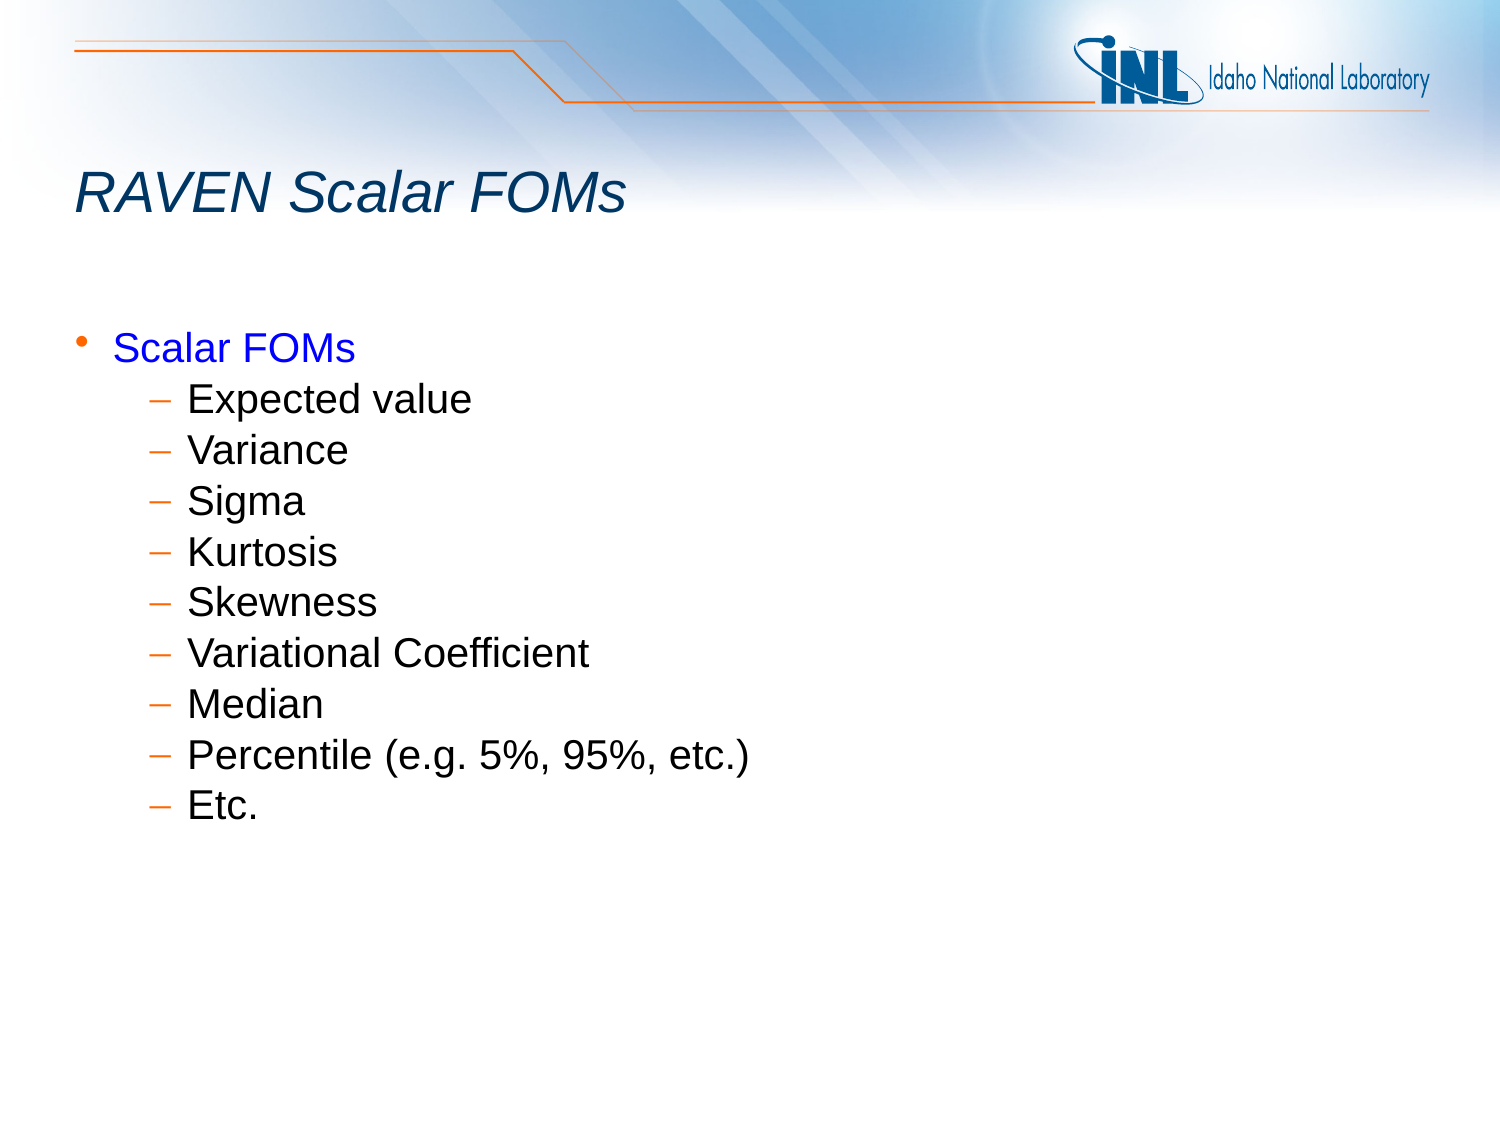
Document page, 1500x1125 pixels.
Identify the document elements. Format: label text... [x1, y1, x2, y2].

title RAVEN Scalar FOMs [74, 164, 1426, 227]
picture [0, 0, 1500, 1125]
list Scalar FOMs Expected value Variance Sigma Kurtosis Skewness Variational Coefficient Median Percentile (e.g. 5%, 95%, etc.) Etc. [74, 261, 1473, 1080]
